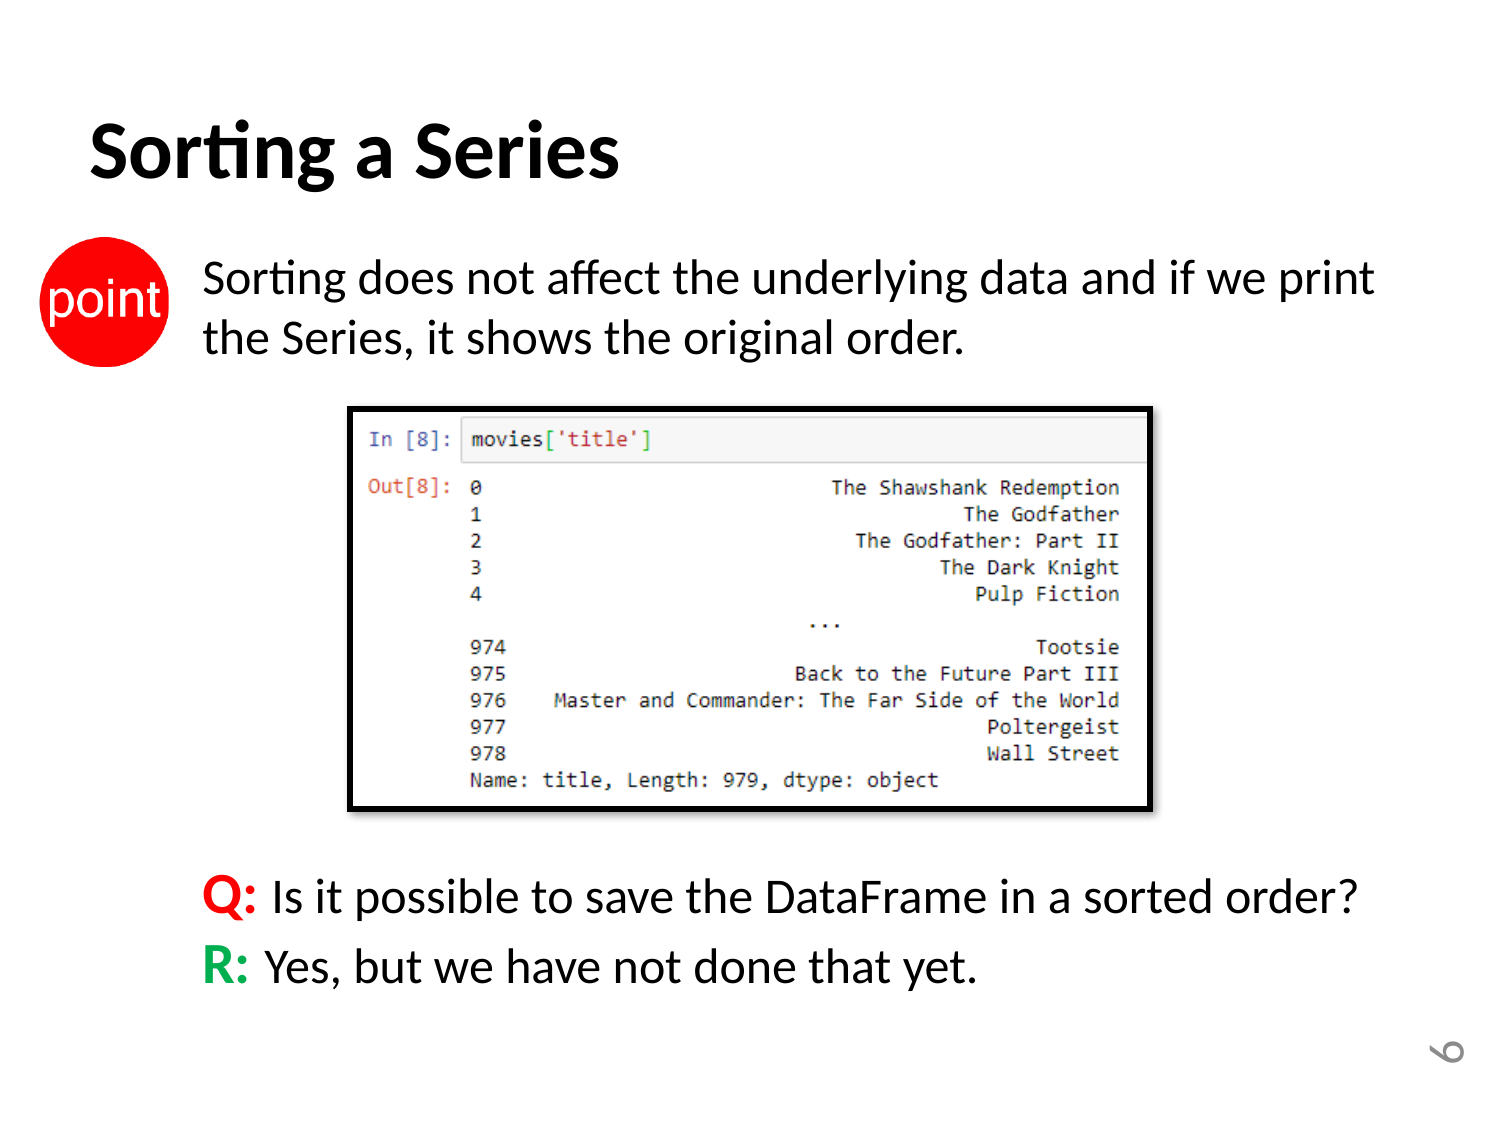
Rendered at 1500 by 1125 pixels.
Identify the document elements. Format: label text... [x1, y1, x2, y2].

text_box Sorting a Series [74, 87, 1438, 203]
text_box Sorting does not affect the underlying data and if we print the Series, it shows the original order. Q: Is it possible to save the DataFrame in a sorted order? R: Yes, but we have not done that yet. [187, 237, 1434, 1063]
picture [37, 237, 169, 367]
slide_number 6 [1412, 1025, 1475, 1125]
picture [352, 411, 1148, 807]
